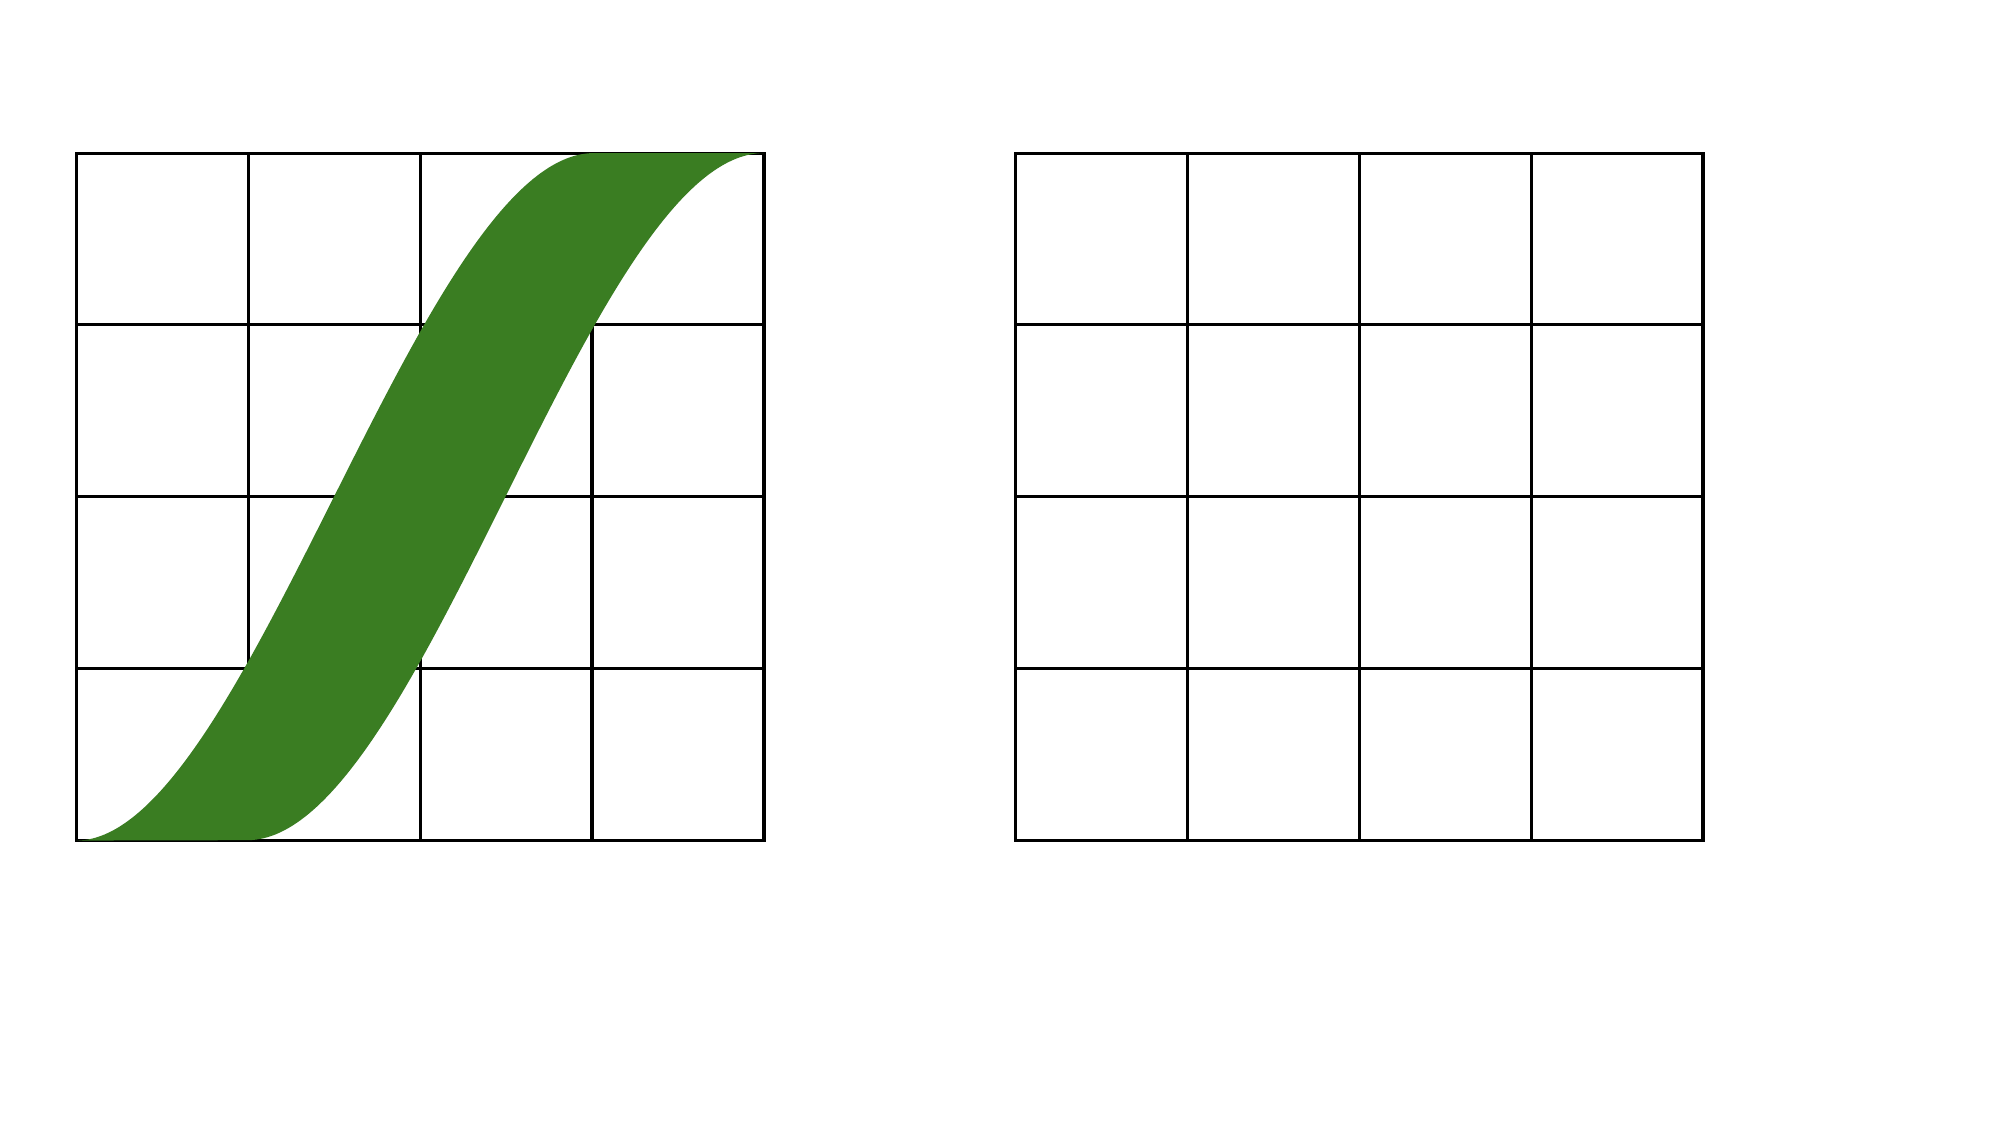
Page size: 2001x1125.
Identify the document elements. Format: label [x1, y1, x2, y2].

text_box [75, 152, 765, 842]
text_box [1015, 152, 1704, 842]
